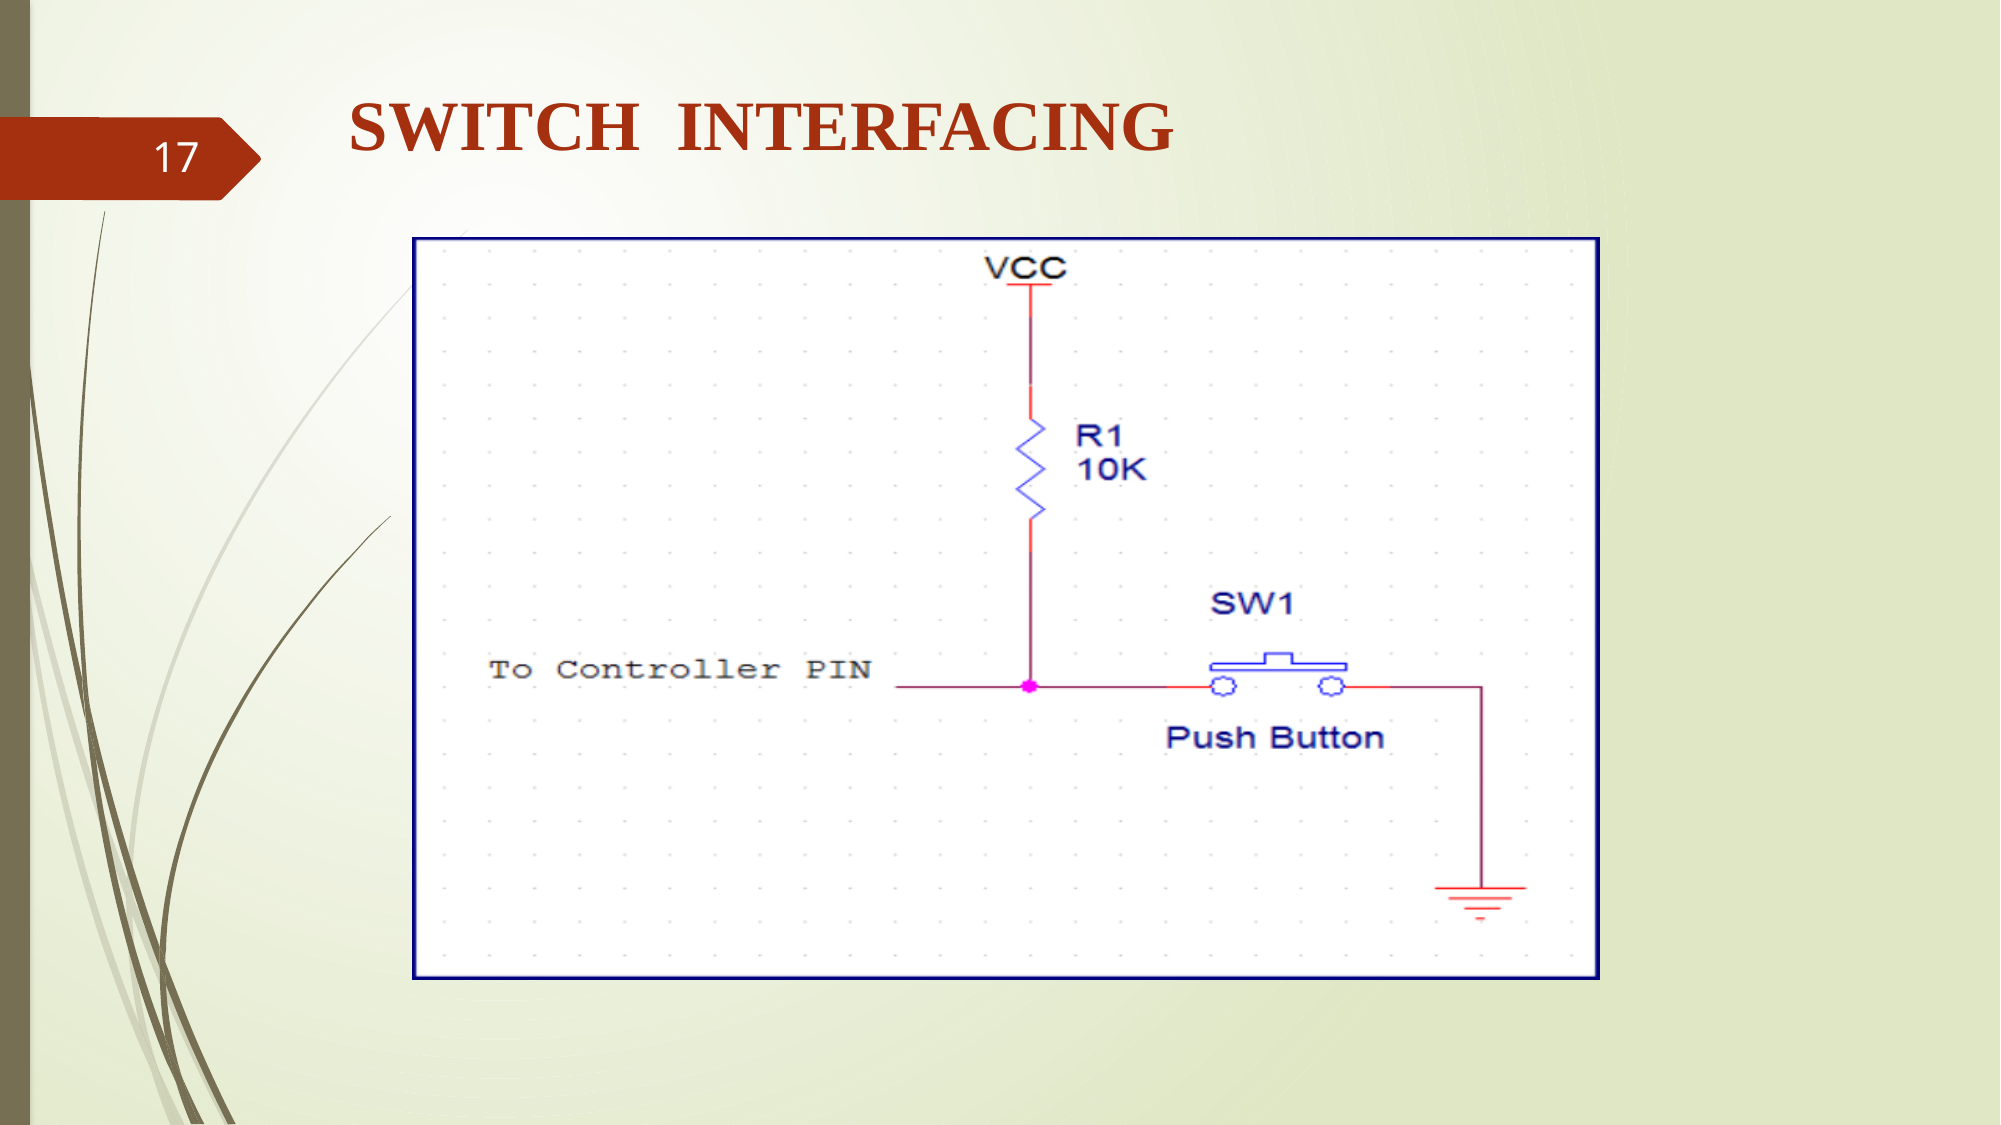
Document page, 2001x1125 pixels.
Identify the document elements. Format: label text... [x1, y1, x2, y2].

text_box SWITCH INTERFACING [348, 79, 1177, 165]
picture [412, 237, 1601, 980]
slide_number 17 [87, 129, 216, 190]
